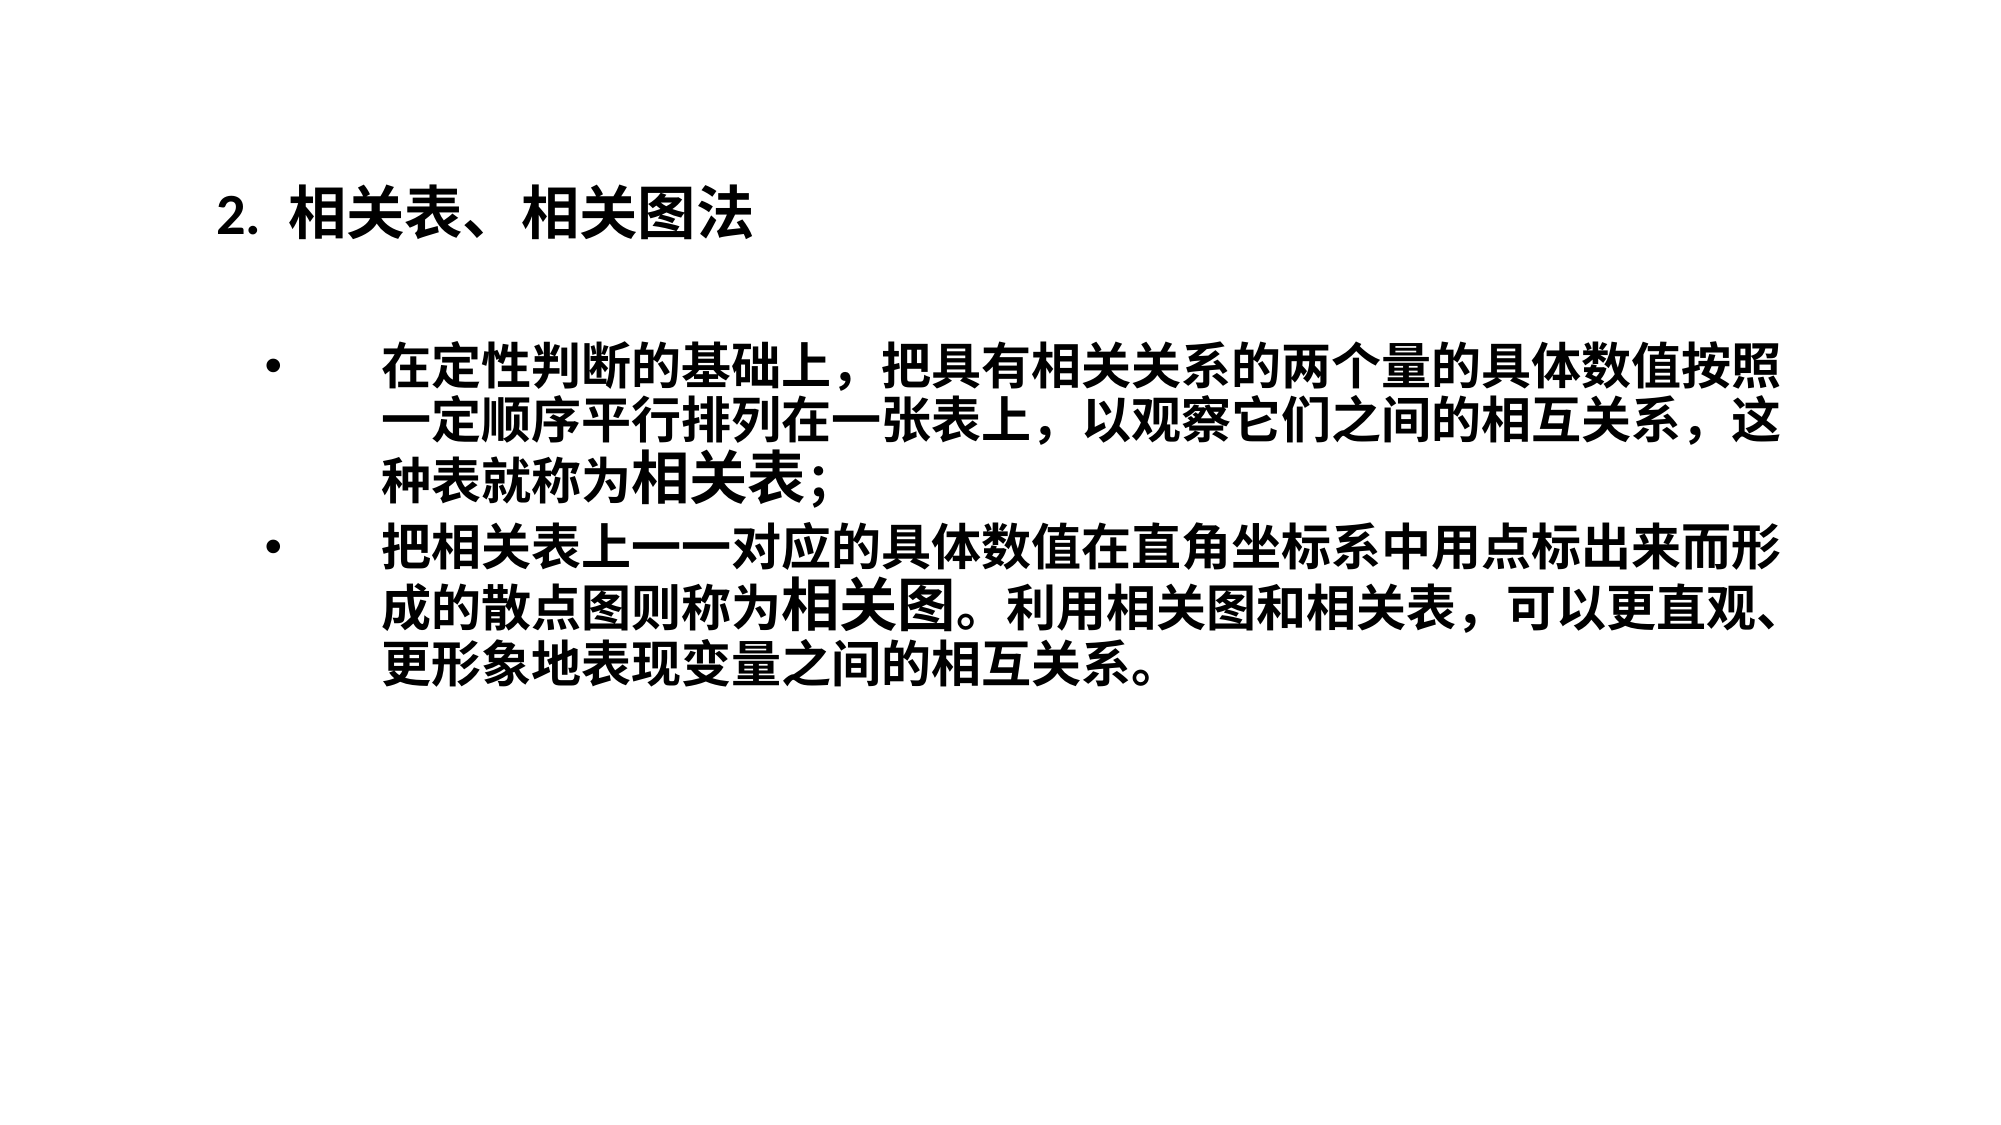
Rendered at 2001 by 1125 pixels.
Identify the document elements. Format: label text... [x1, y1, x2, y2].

list 2. 相关表、相关图法 在定性判断的基础上，把具有相关关系的两个量的具体数值按照一定顺序平行排列在一张表上，以观察它们之间的相互关系，这种表就称为相关表； 把相关表上一一对应的具体数值在直角坐标系中用点标出来而形成的散点图则称为相关图。利用相关图和相关表，可以更直观、更形象地表现变量之间的相互关系。 [174, 176, 1824, 878]
